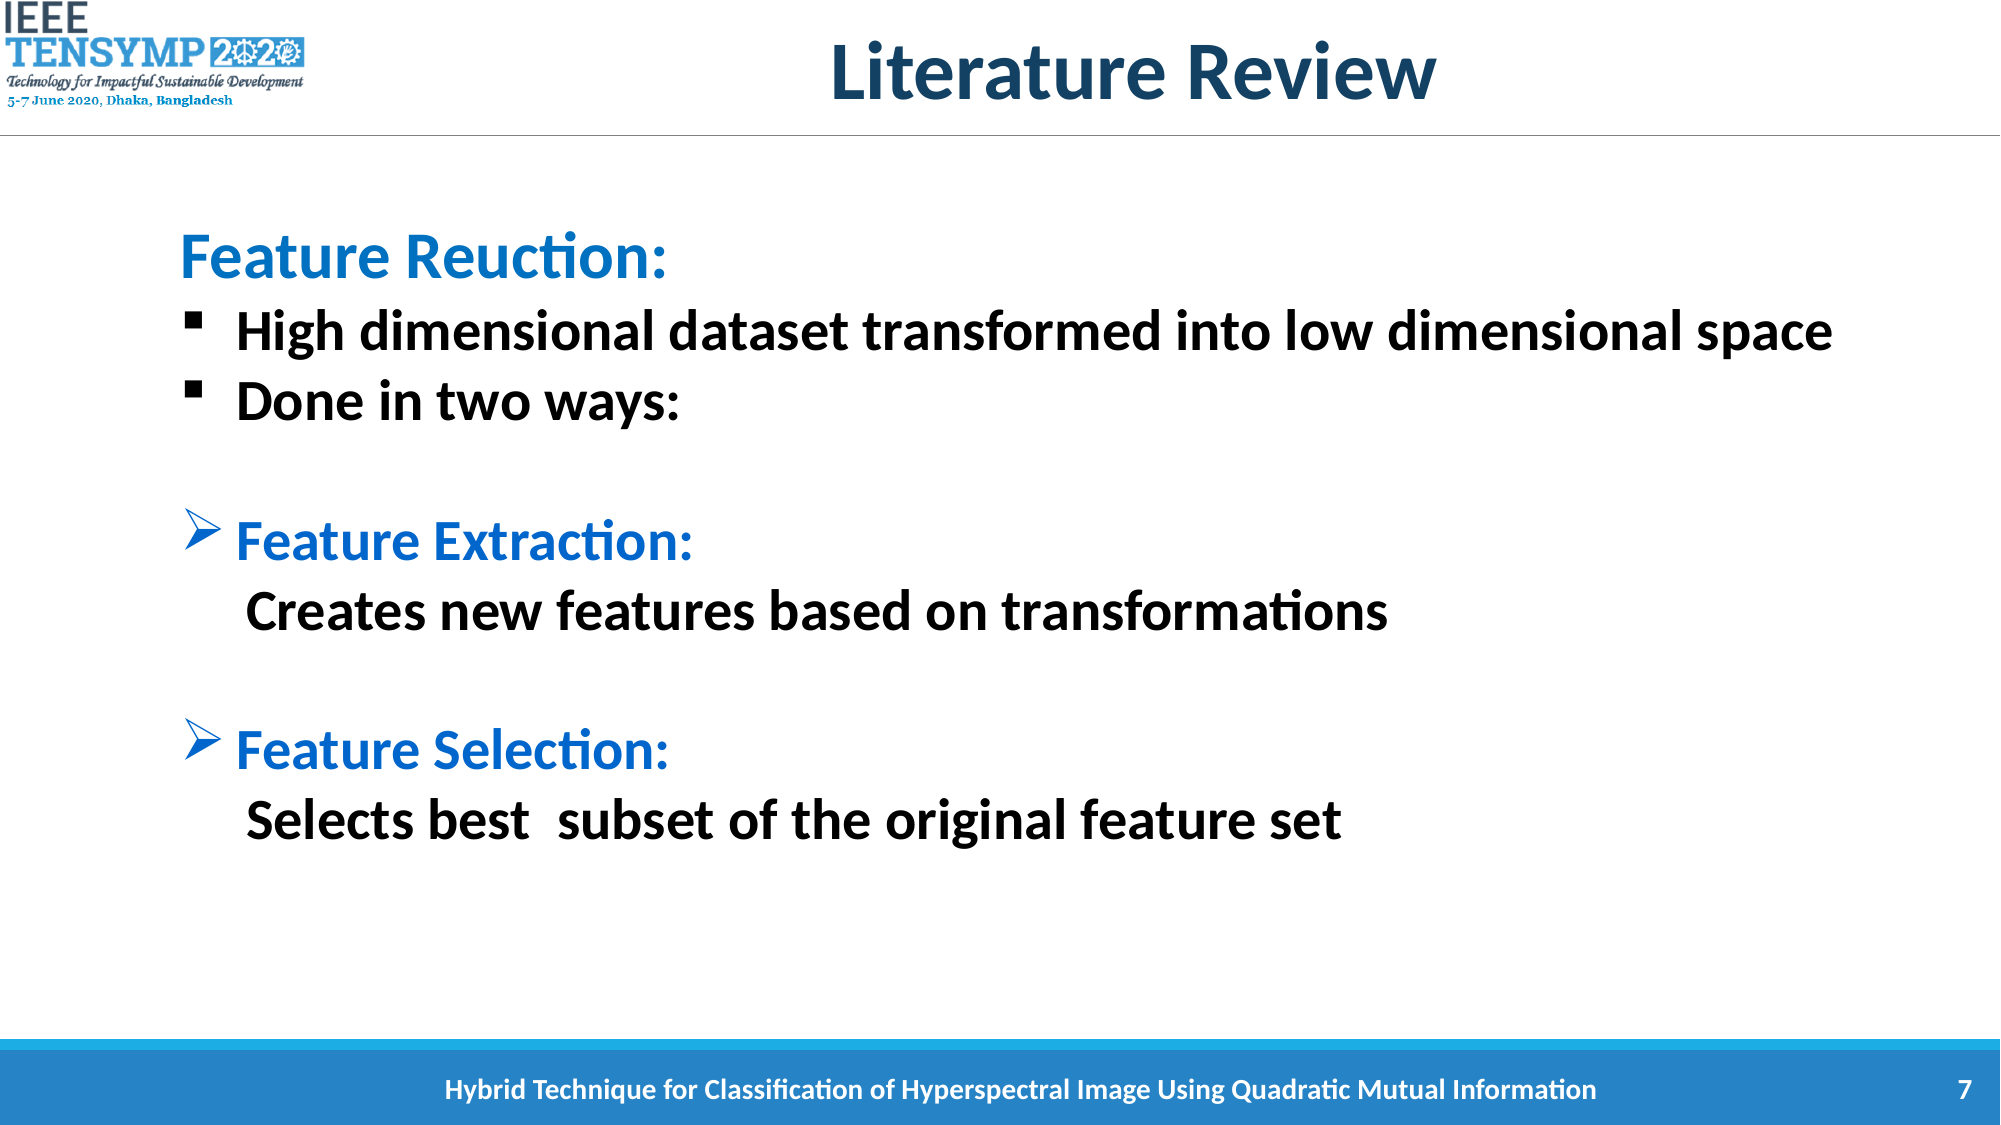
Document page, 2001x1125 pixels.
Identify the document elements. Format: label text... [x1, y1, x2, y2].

footer Hybrid Technique for Classification of Hyperspectral Image Using Quadratic Mutual Information [337, 1050, 1713, 1125]
title Literature Review [439, 15, 1829, 124]
list Feature Reuction: High dimensional dataset transformed into low dimensional space Done in two ways: Feature Extraction: Creates new features based on transformations Feature Selection: Selects best subset of the original feature set [180, 204, 1897, 963]
slide_number 7 [1850, 1050, 1988, 1125]
picture [2, 0, 306, 109]
